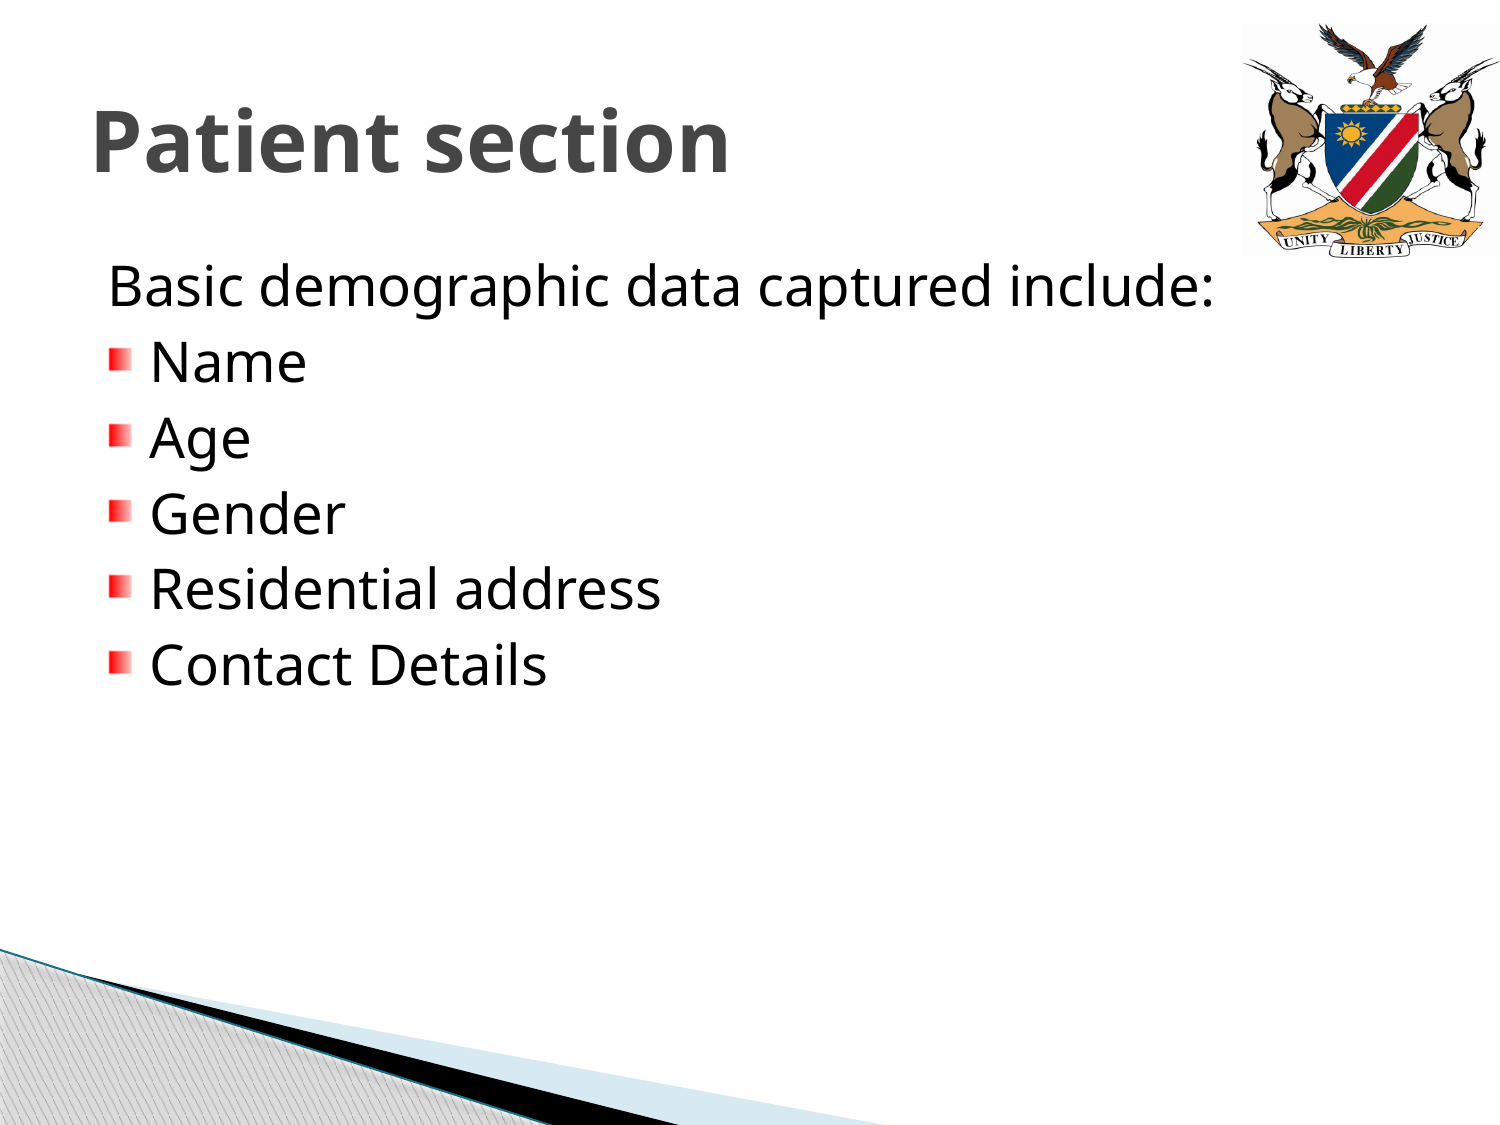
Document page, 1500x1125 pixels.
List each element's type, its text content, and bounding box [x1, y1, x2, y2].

title Patient section [75, 45, 1236, 233]
picture [107, 573, 135, 601]
picture [1241, 23, 1500, 259]
list Basic demographic data captured include: Name Age Gender Residential address Contact Details [75, 243, 1425, 986]
picture [107, 422, 135, 450]
picture [107, 649, 135, 677]
picture [107, 346, 135, 374]
picture [107, 498, 135, 525]
